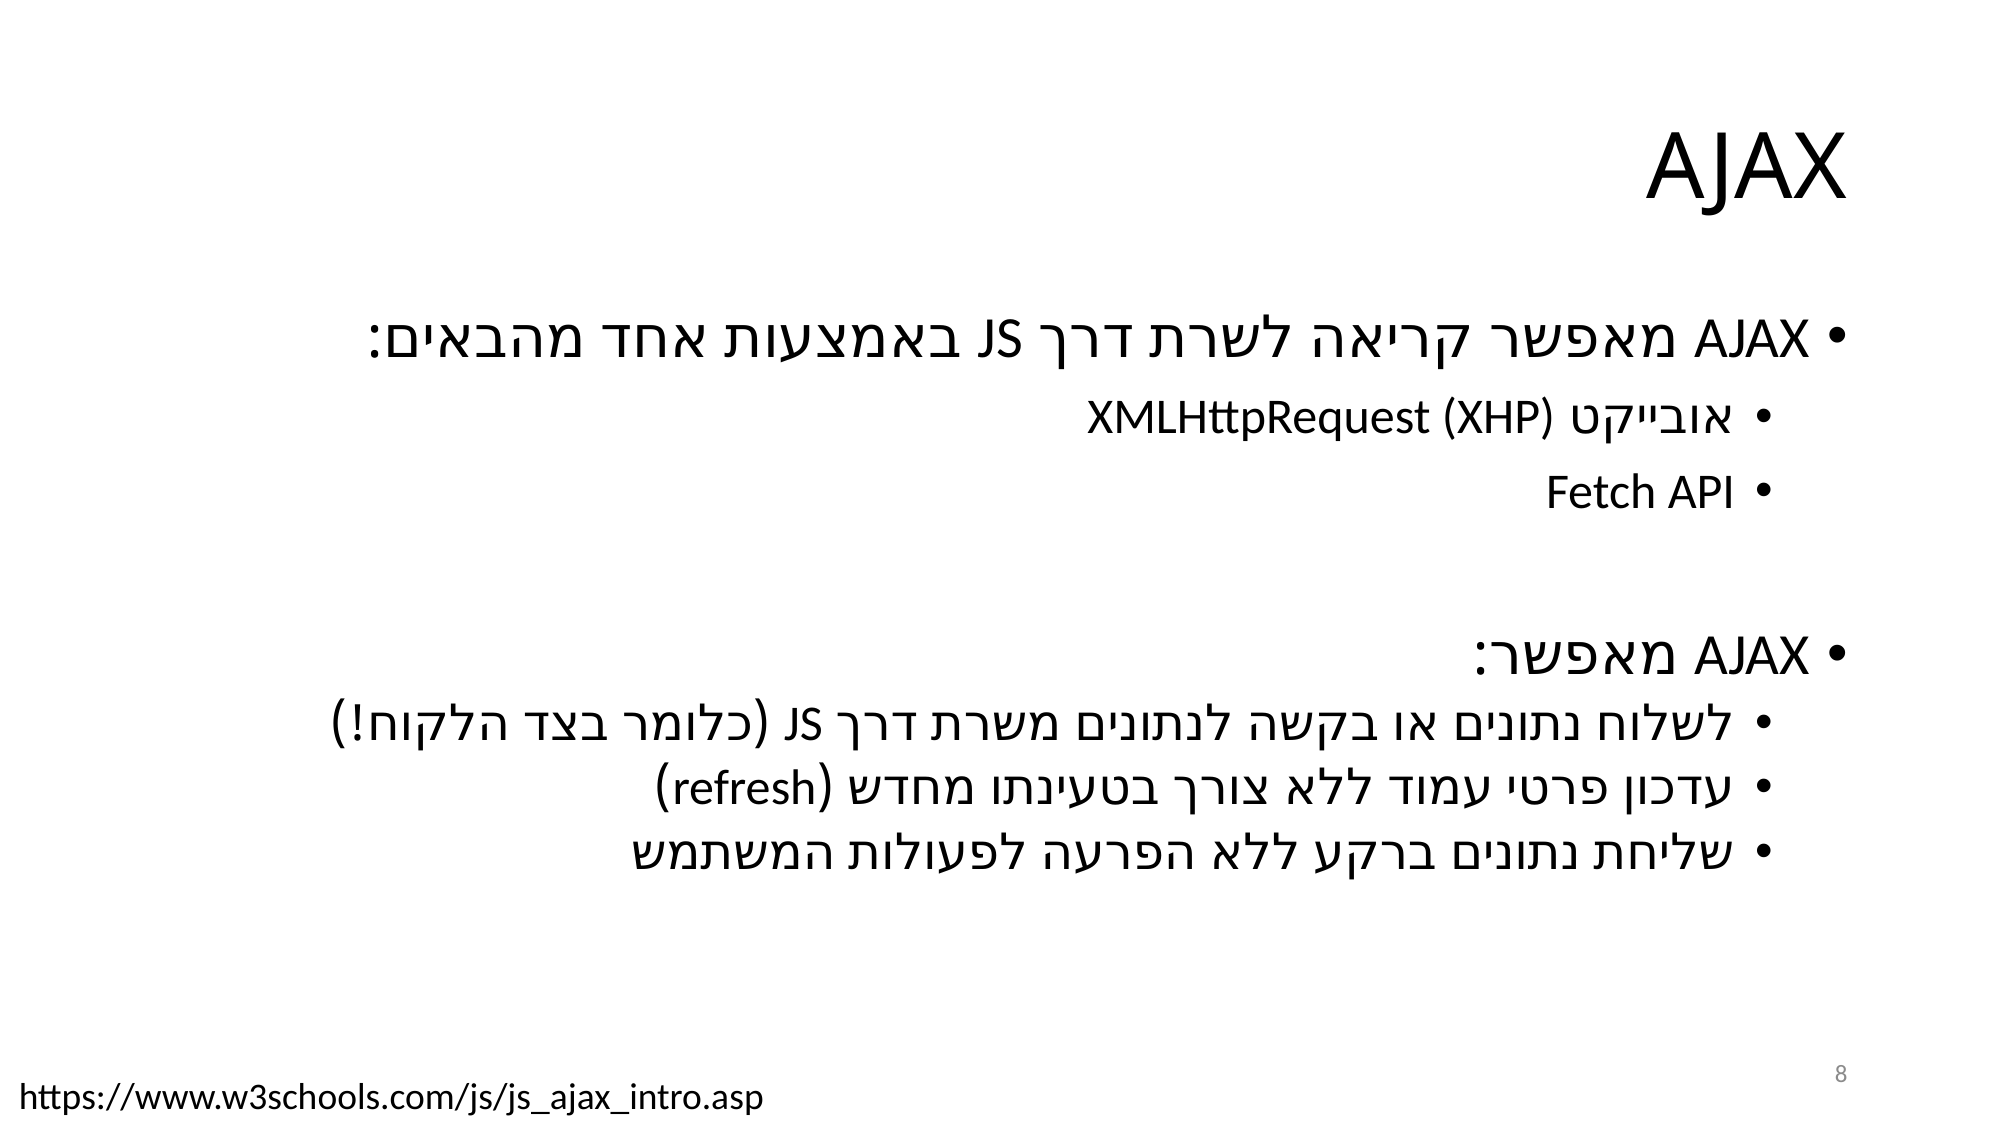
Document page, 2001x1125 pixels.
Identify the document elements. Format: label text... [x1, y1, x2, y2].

title AJAX [137, 59, 1863, 278]
text_box https://www.w3schools.com/js/js_ajax_intro.asp [4, 1064, 780, 1125]
list AJAX מאפשר קריאה לשרת דרך JS באמצעות אחד מהבאים: אובייקט XMLHttpRequest (XHP) Fetch API AJAX מאפשר: לשלוח נתונים או בקשה לנתונים משרת דרך JS (כלומר בצד הלקוח!) עדכון פרטי עמוד ללא צורך בטעינתו מחדש (refresh) שליחת נתונים ברקע ללא הפרעה לפעולות המשתמש [137, 299, 1863, 1014]
slide_number 8 [1412, 1042, 1863, 1103]
